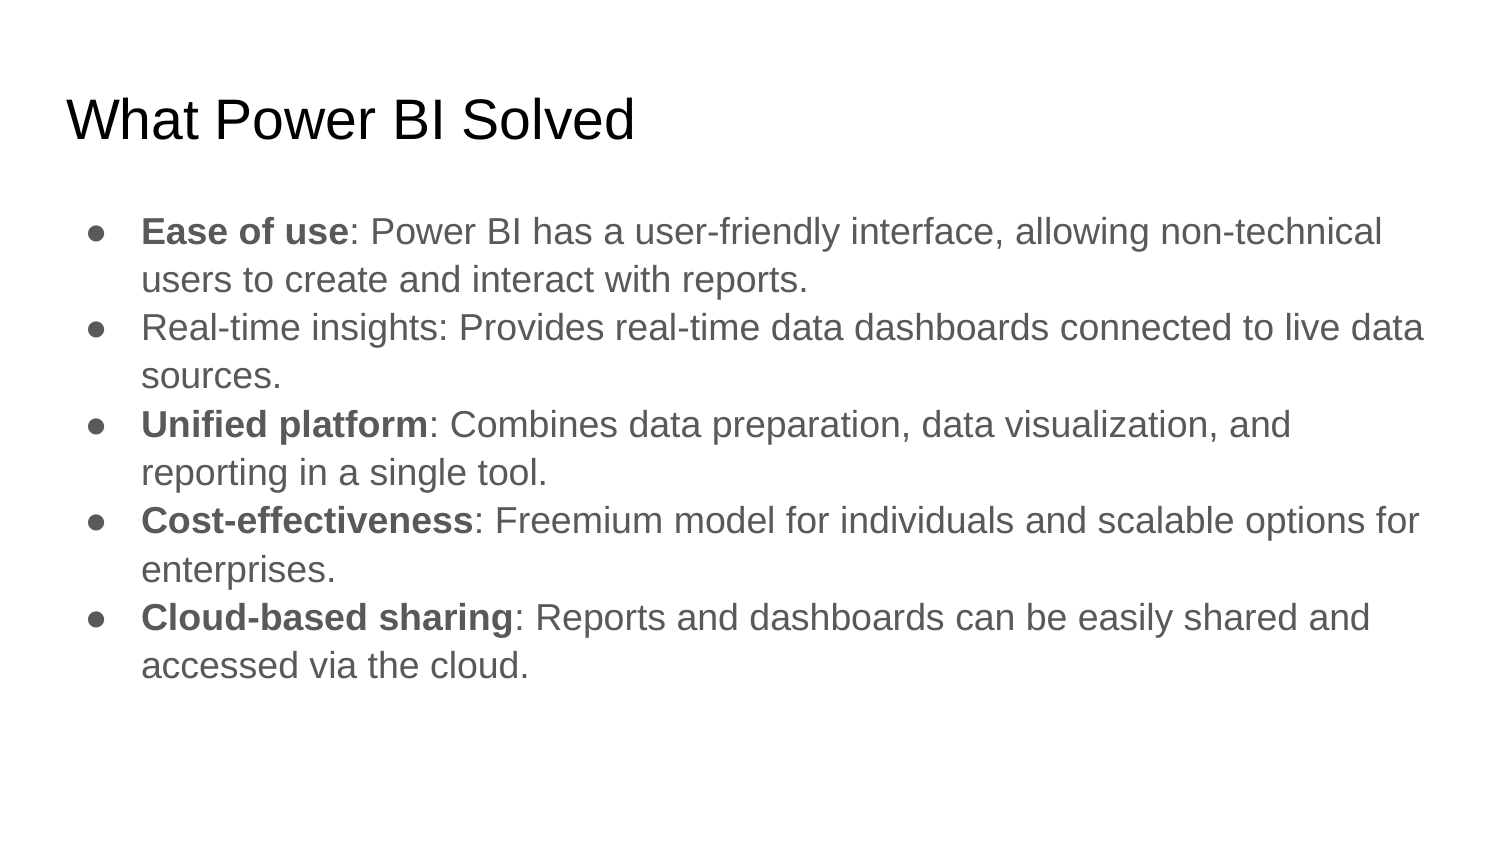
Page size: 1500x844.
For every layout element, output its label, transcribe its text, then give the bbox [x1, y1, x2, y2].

list Ease of use: Power BI has a user-friendly interface, allowing non-technical users to create and interact with reports. Real-time insights: Provides real-time data dashboards connected to live data sources. Unified platform: Combines data preparation, data visualization, and reporting in a single tool. Cost-effectiveness: Freemium model for individuals and scalable options for enterprises. Cloud-based sharing: Reports and dashboards can be easily shared and accessed via the cloud. [51, 189, 1449, 750]
title What Power BI Solved [51, 72, 1449, 167]
